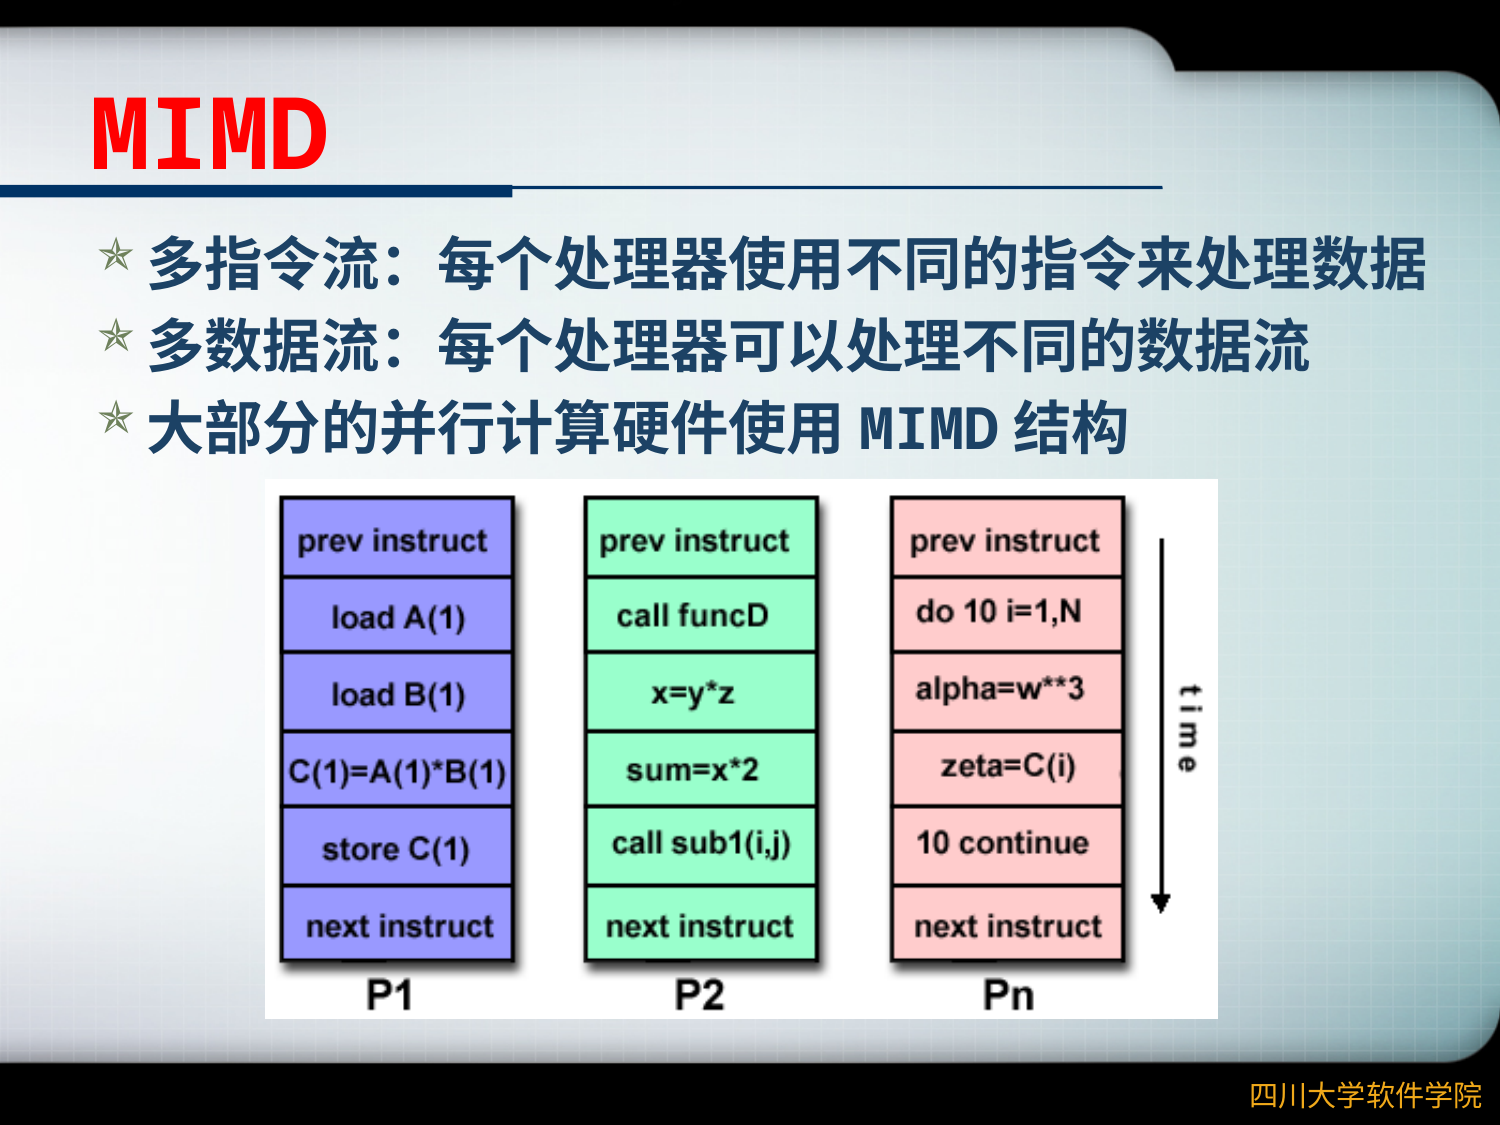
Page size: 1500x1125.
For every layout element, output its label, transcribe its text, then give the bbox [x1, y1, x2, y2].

picture [0, 0, 1500, 1125]
list 多指令流：每个处理器使用不同的指令来处理数据 多数据流：每个处理器可以处理不同的数据流 大部分的并行计算硬件使用MIMD结构 [75, 219, 1447, 1059]
title MIMD [75, 78, 1447, 180]
